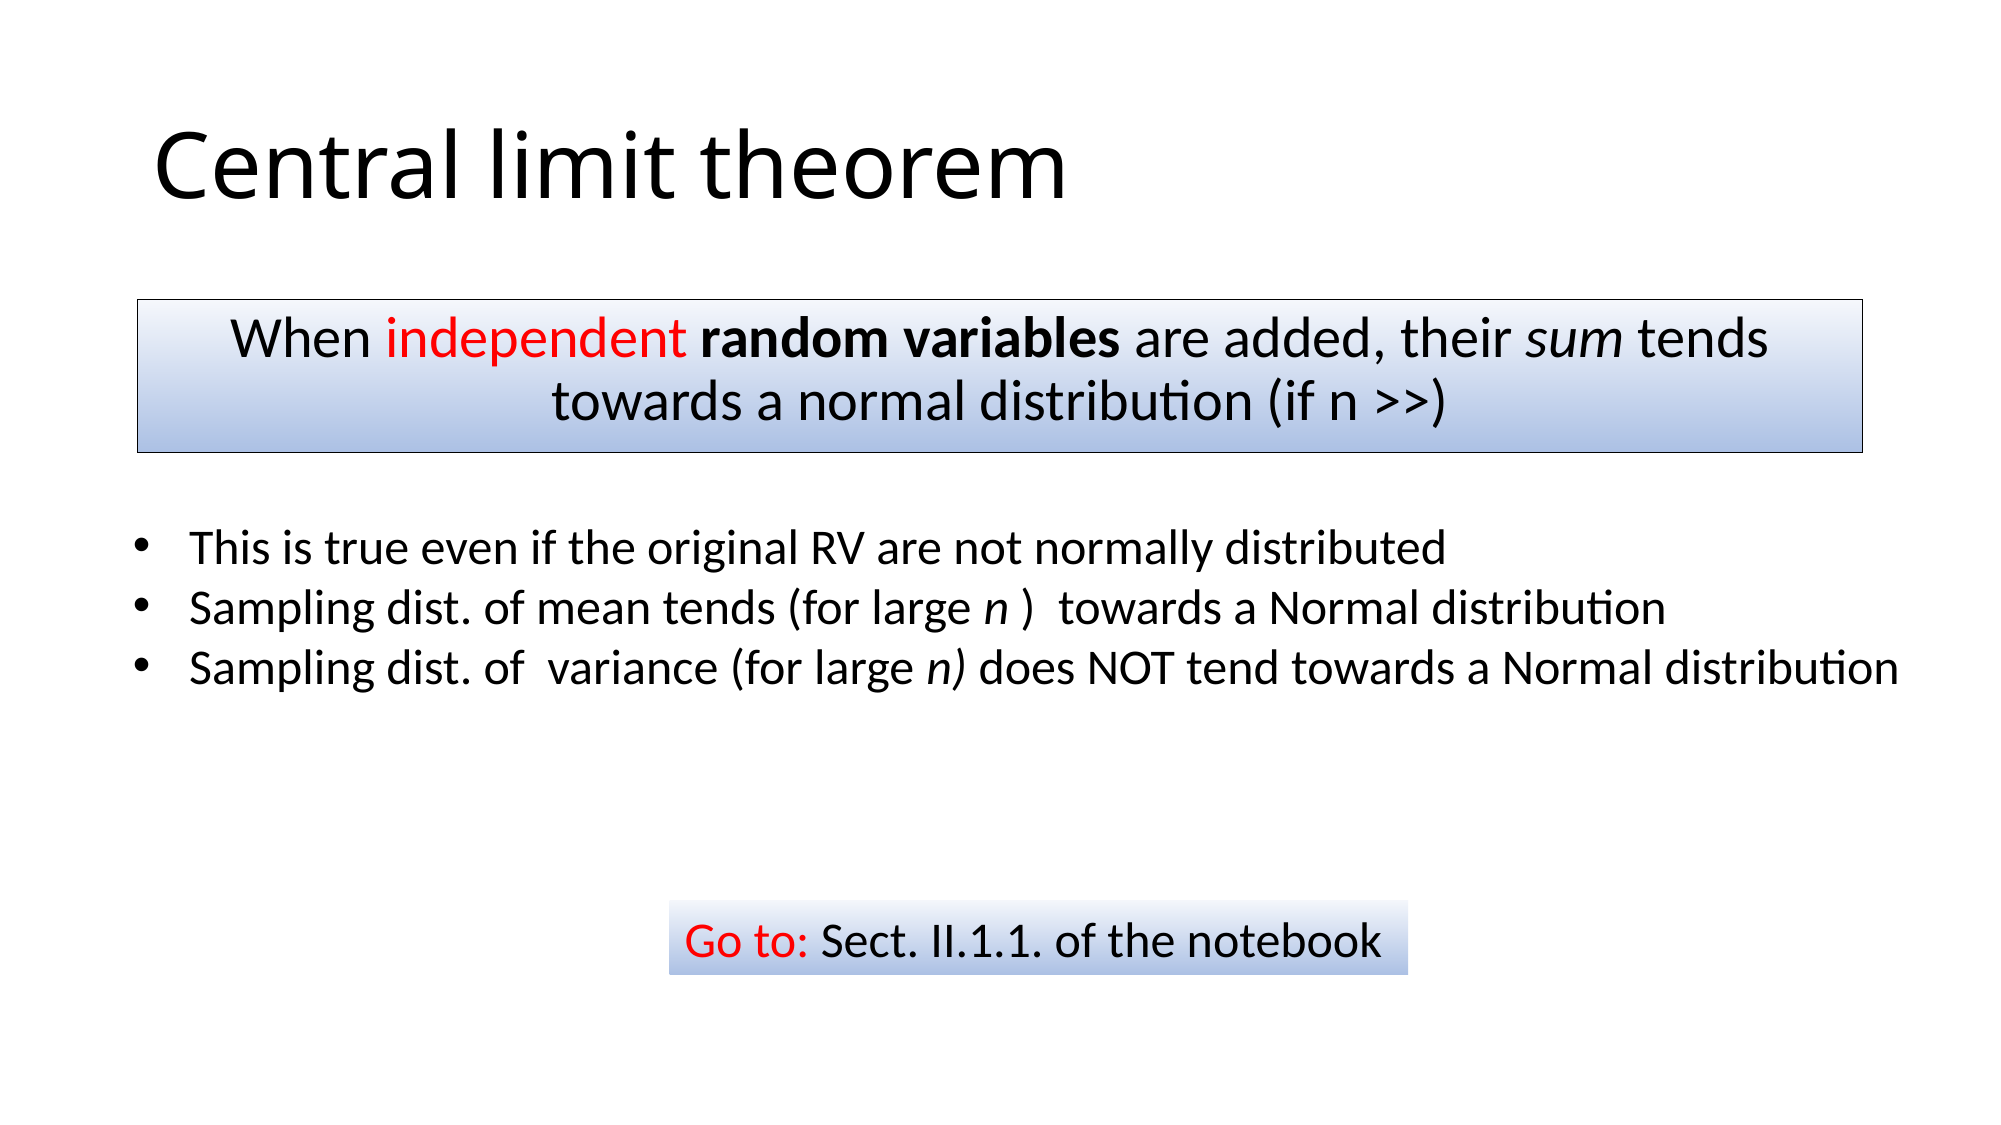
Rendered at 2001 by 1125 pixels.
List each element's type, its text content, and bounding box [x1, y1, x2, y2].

text_box This is true even if the original RV are not normally distributed Sampling dist. of mean tends (for large n ) towards a Normal distribution Sampling dist. of variance (for large n) does NOT tend towards a Normal distribution [118, 506, 1962, 702]
title Central limit theorem [137, 59, 1863, 278]
list When independent random variables are added, their sum tends towards a normal distribution (if n >>) [137, 299, 1863, 453]
text_box Go to: Sect. II.1.1. of the notebook [669, 900, 1409, 975]
